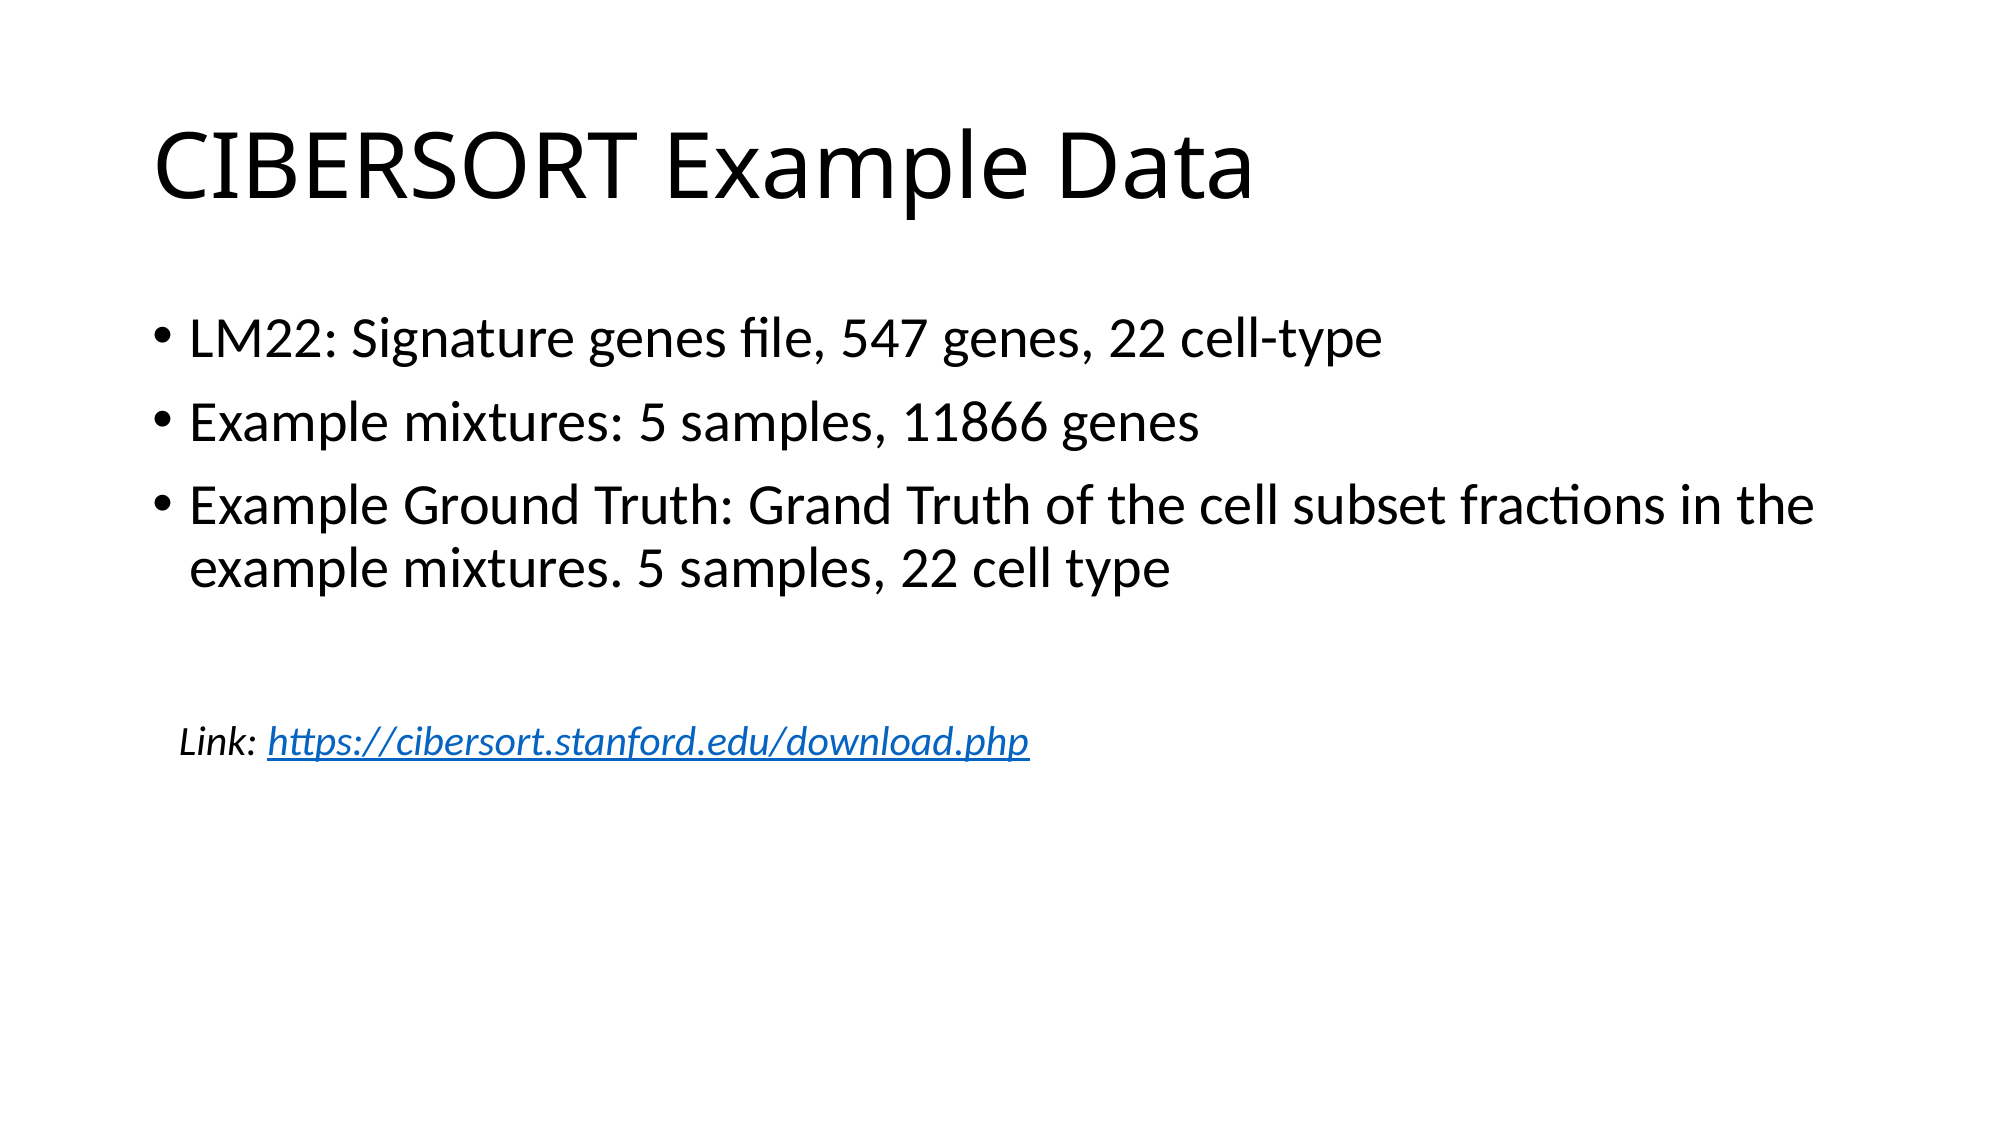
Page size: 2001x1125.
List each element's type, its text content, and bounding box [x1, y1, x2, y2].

list LM22: Signature genes file, 547 genes, 22 cell-type Example mixtures: 5 samples, 11866 genes Example Ground Truth: Grand Truth of the cell subset fractions in the example mixtures. 5 samples, 22 cell type Link: https://cibersort.stanford.edu/download.php [137, 299, 1863, 1014]
title CIBERSORT Example Data [137, 59, 1863, 278]
